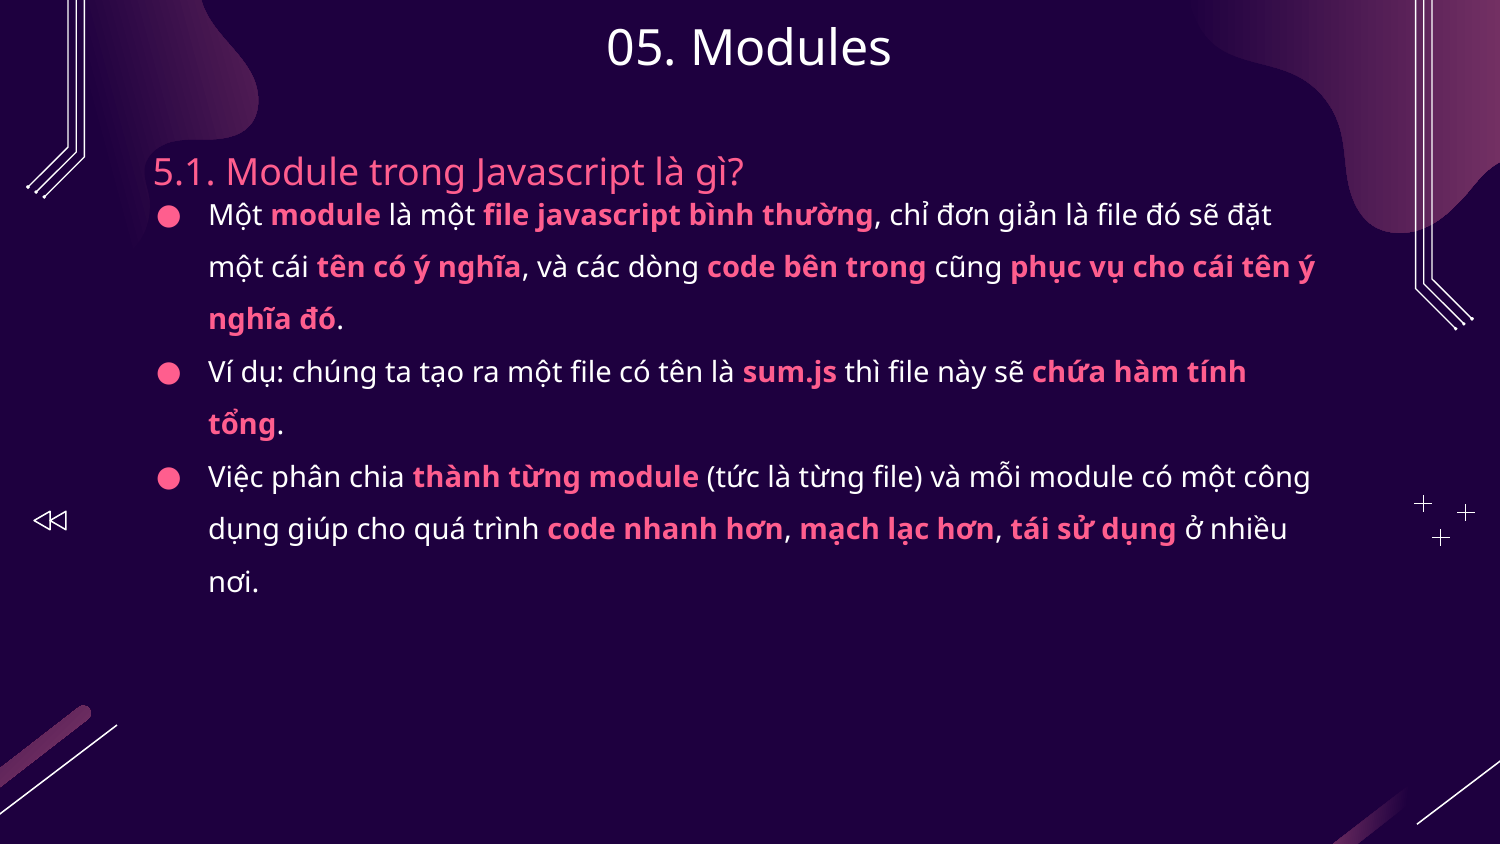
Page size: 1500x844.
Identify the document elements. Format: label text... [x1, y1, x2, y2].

subtitle Một module là một file javascript bình thường, chỉ đơn giản là file đó sẽ đặt một cái tên có ý nghĩa, và các dòng code bên trong cũng phục vụ cho cái tên ý nghĩa đó. Ví dụ: chúng ta tạo ra một file có tên là sum.js thì file này sẽ chứa hàm tính tổng. Việc phân chia thành từng module (tức là từng file) và mỗi module có một công dụng giúp cho quá trình code nhanh hơn, mạch lạc hơn, tái sử dụng ở nhiều nơi. [118, 163, 1337, 824]
title 05. Modules [118, 0, 1382, 94]
subtitle 5.1. Module trong Javascript là gì? [137, 140, 1191, 208]
